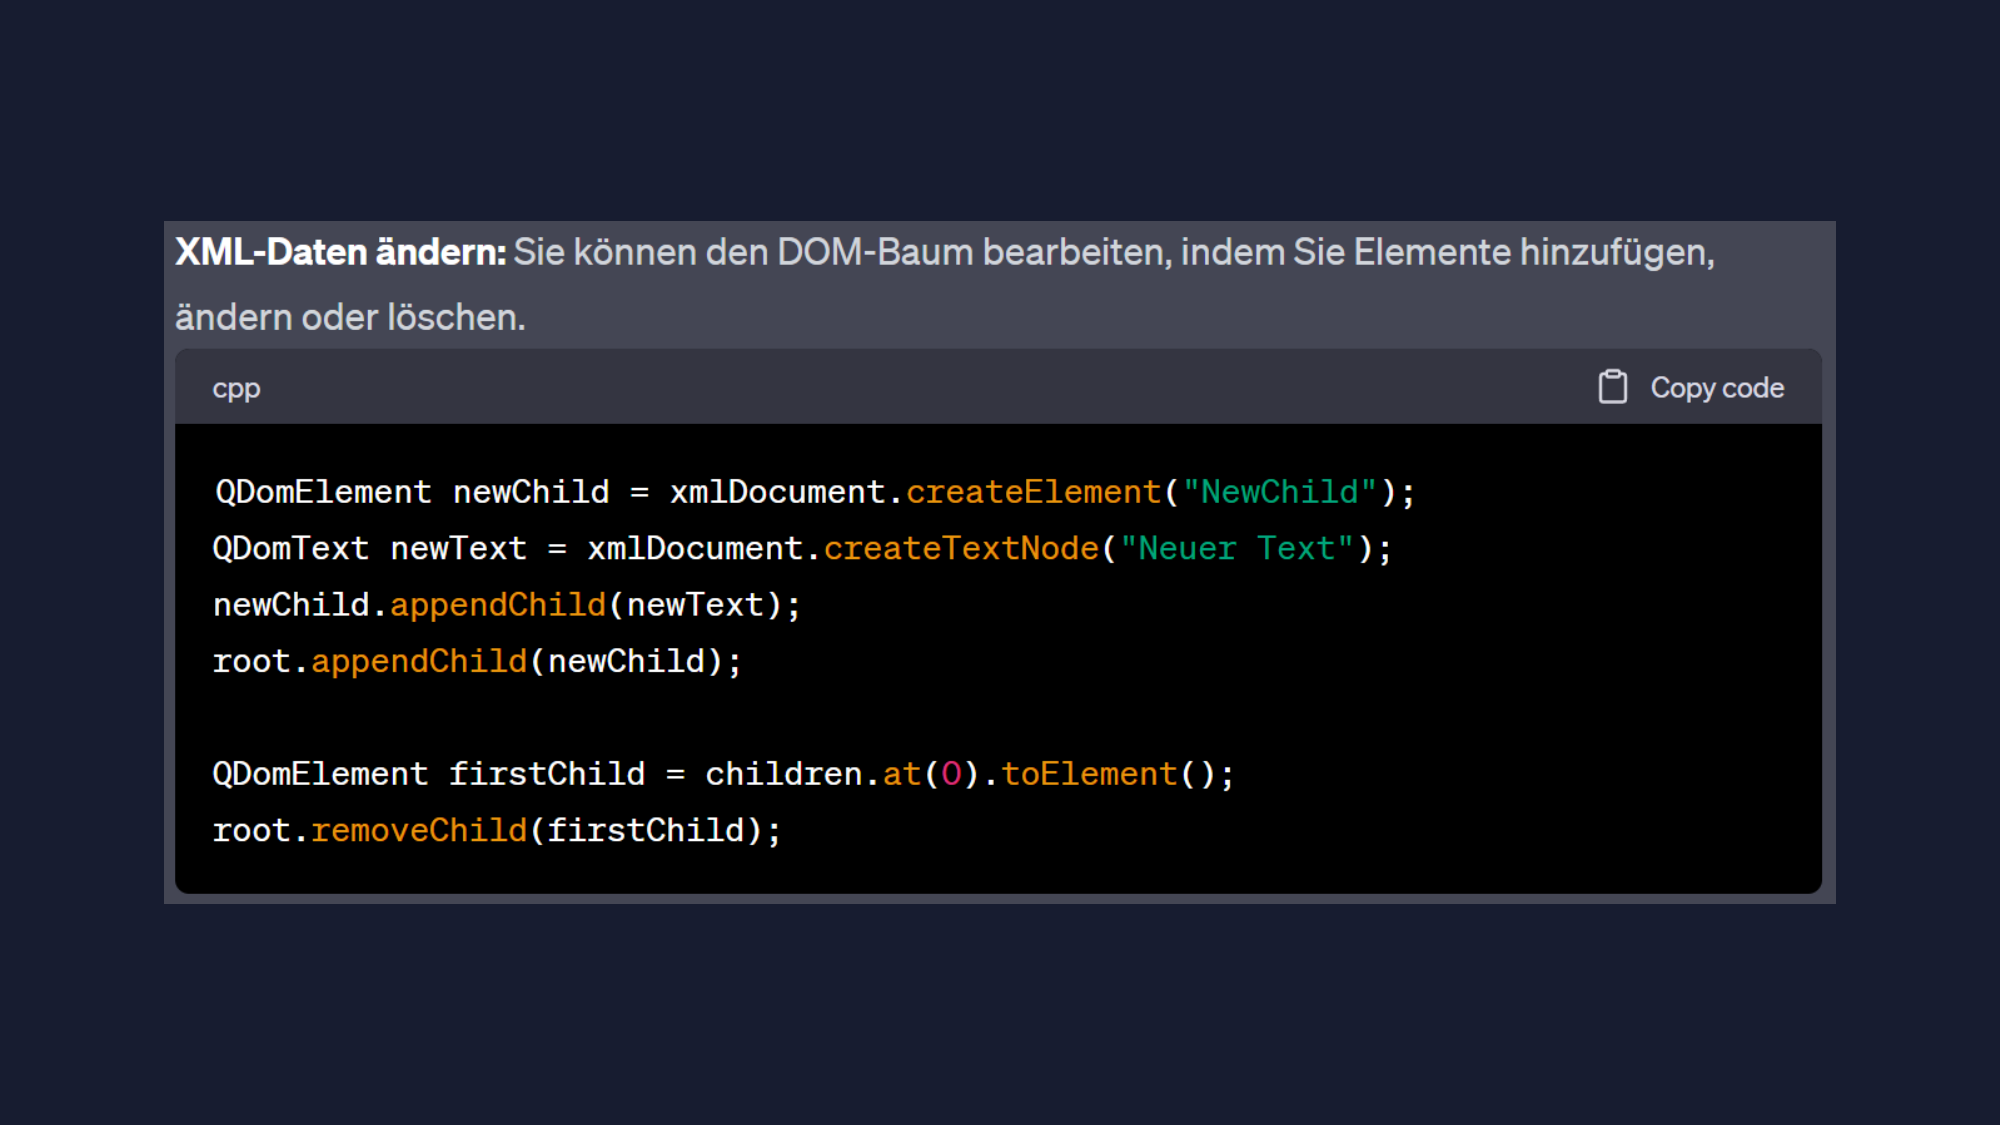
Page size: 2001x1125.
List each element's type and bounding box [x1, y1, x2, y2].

picture [164, 221, 1836, 904]
